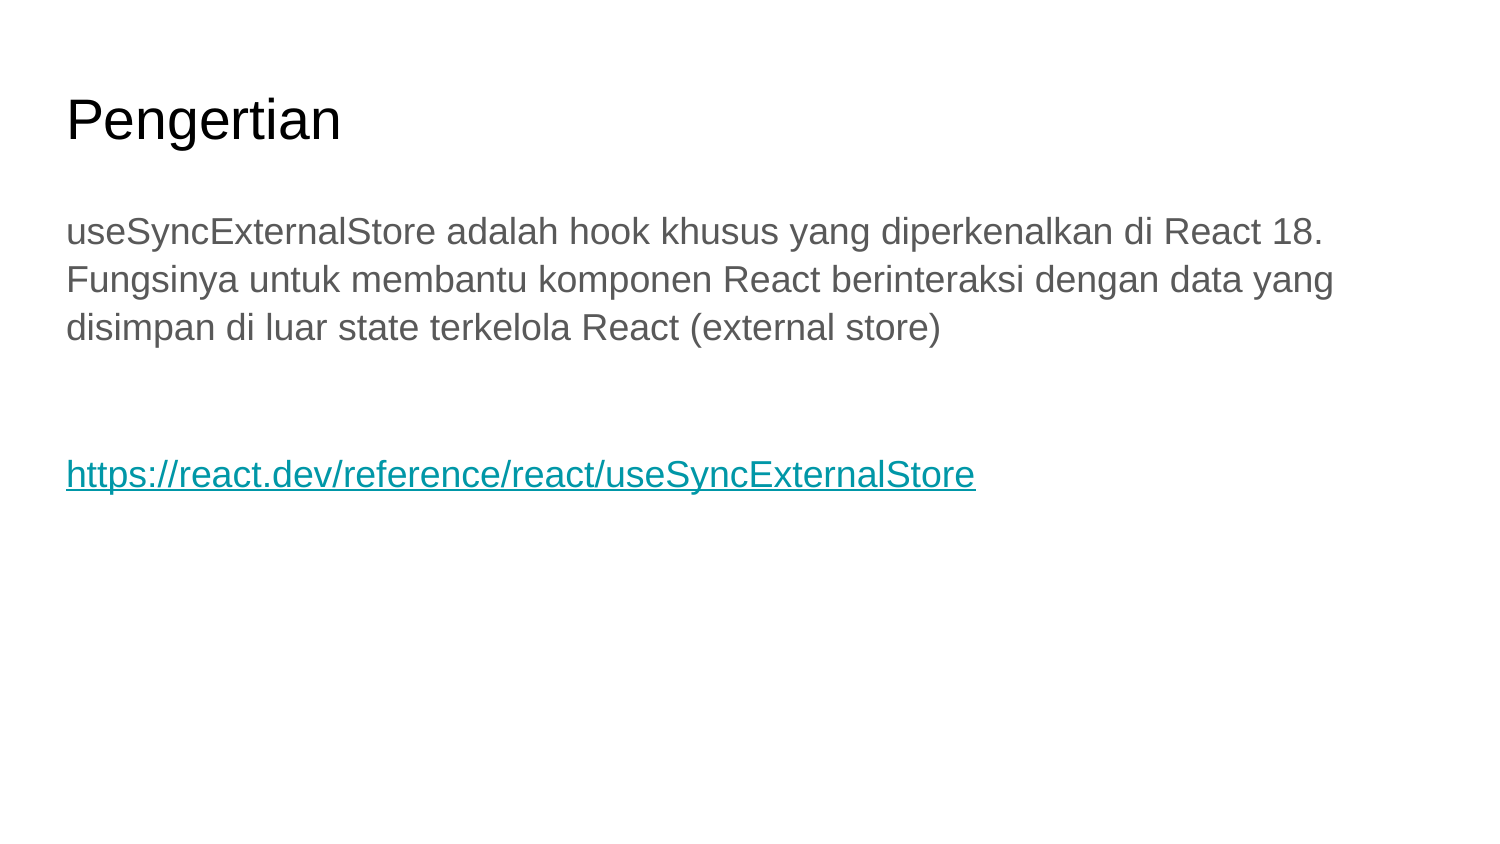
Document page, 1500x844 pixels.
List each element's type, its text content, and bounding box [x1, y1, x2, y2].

title Pengertian [51, 72, 1449, 167]
list useSyncExternalStore adalah hook khusus yang diperkenalkan di React 18. Fungsinya untuk membantu komponen React berinteraksi dengan data yang disimpan di luar state terkelola React (external store) https://react.dev/reference/react/useSyncExternalStore [51, 189, 1449, 750]
